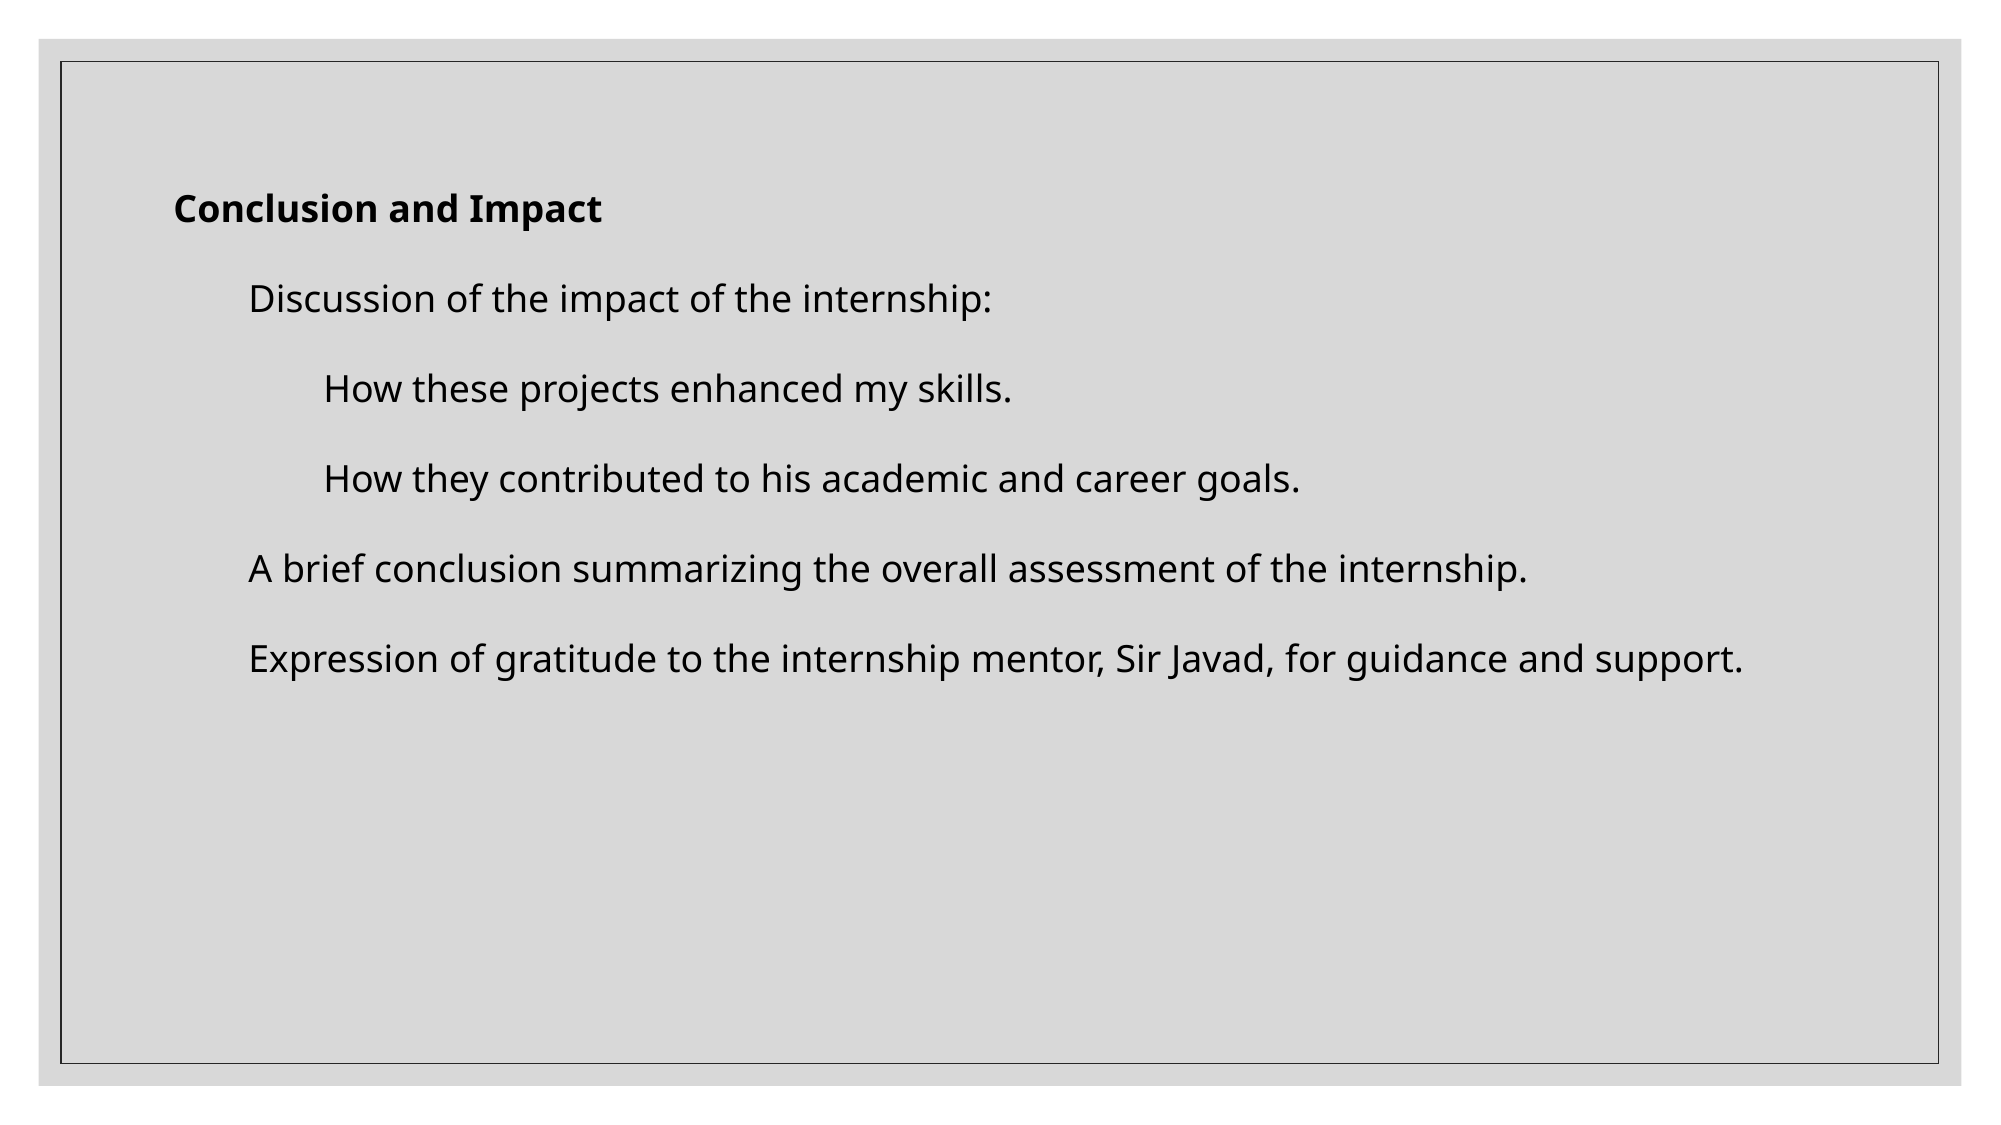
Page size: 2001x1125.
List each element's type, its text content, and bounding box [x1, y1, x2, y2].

text_box Conclusion and Impact Discussion of the impact of the internship: How these projects enhanced my skills. How they contributed to his academic and career goals. A brief conclusion summarizing the overall assessment of the internship. Expression of gratitude to the internship mentor, Sir Javad, for guidance and support. [158, 132, 1867, 868]
